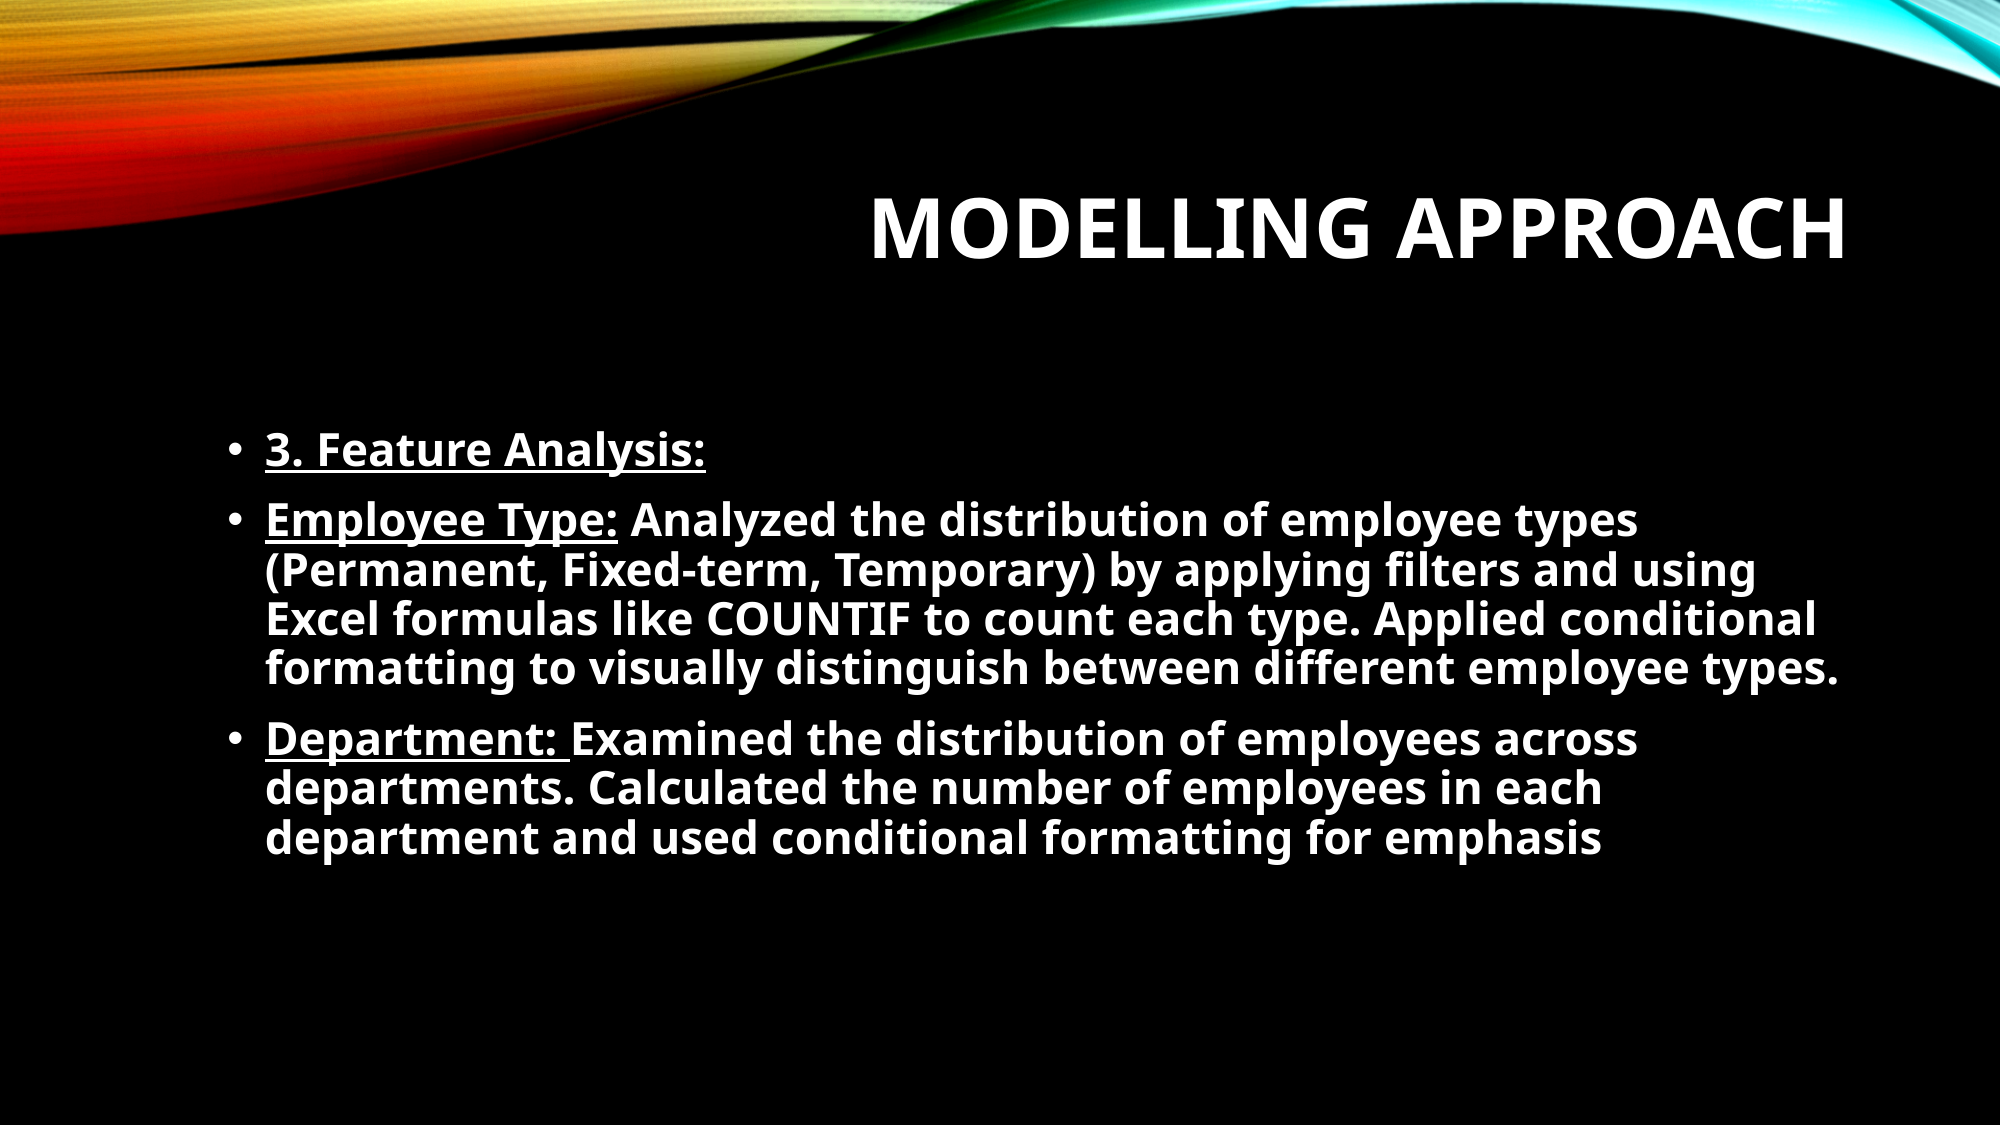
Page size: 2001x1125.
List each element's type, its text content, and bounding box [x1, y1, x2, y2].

title Modelling Approach [474, 125, 1888, 338]
list 3. Feature Analysis: Employee Type: Analyzed the distribution of employee types (Permanent, Fixed-term, Temporary) by applying filters and using Excel formulas like COUNTIF to count each type. Applied conditional formatting to visually distinguish between different employee types. Department: Examined the distribution of employees across departments. Calculated the number of employees in each department and used conditional formatting for emphasis [212, 419, 1880, 1009]
picture [0, 0, 2000, 237]
